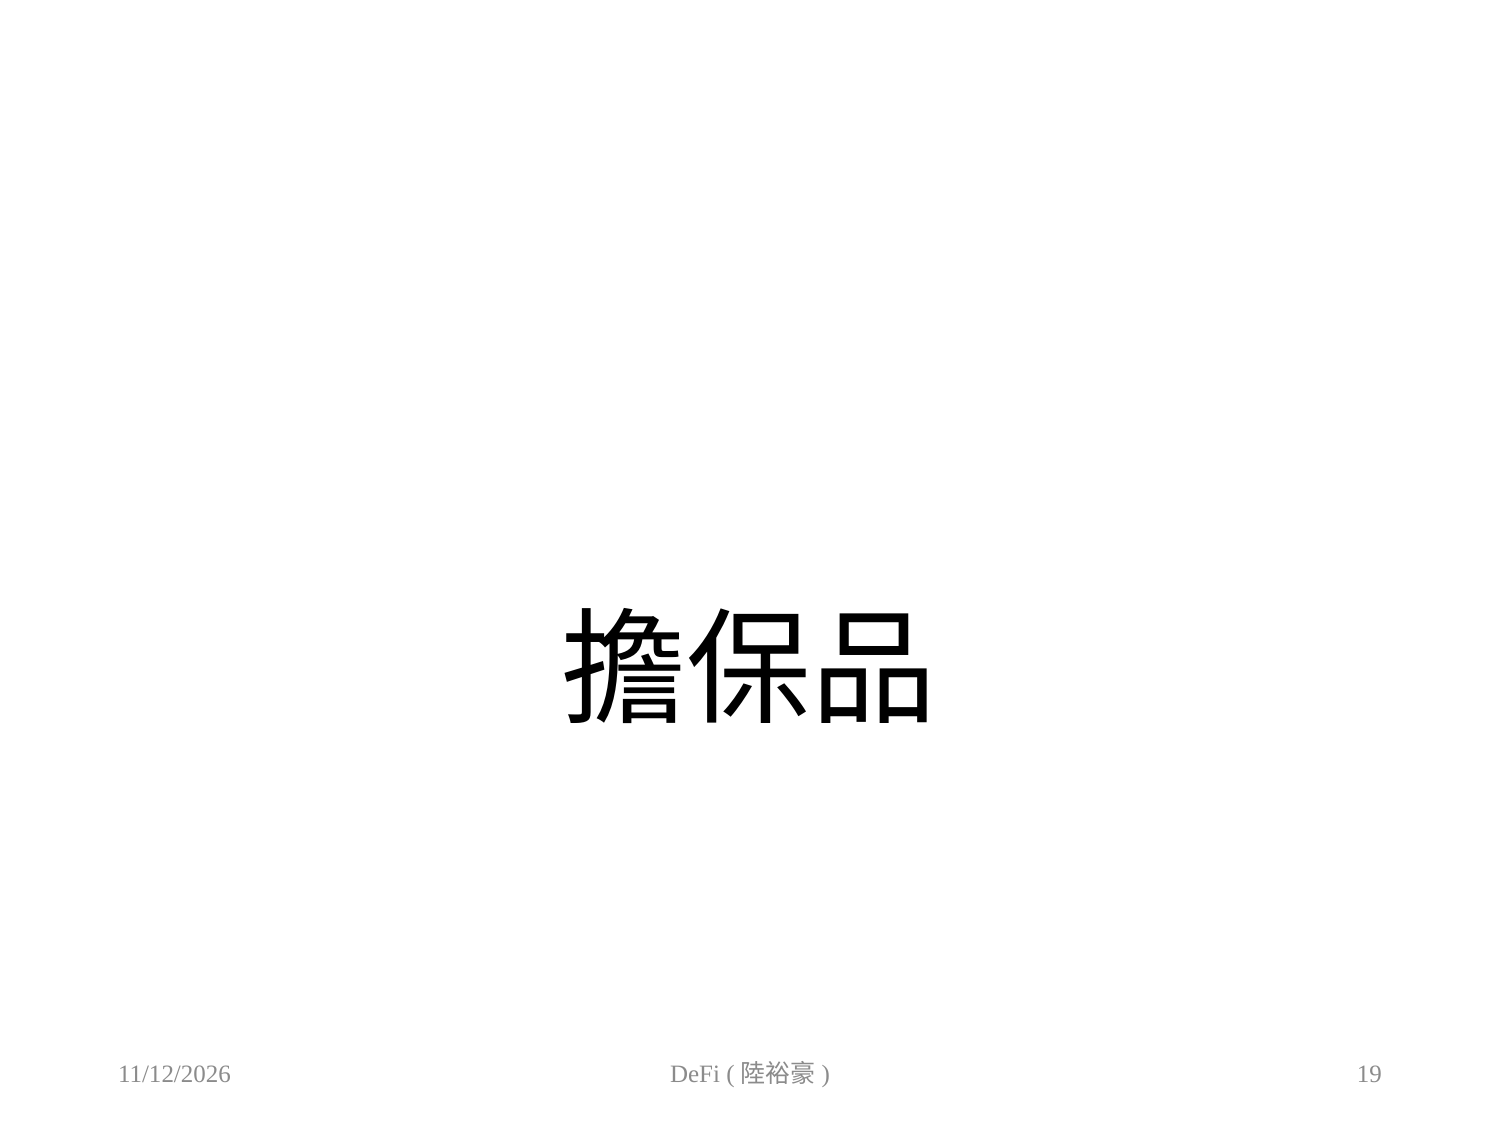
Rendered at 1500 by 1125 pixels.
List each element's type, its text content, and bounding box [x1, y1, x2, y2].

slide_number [103, 1042, 441, 1103]
title 擔保品 [102, 280, 1397, 749]
slide_number 19 [1059, 1042, 1397, 1103]
footer DeFi (陸裕豪) [496, 1042, 1004, 1103]
